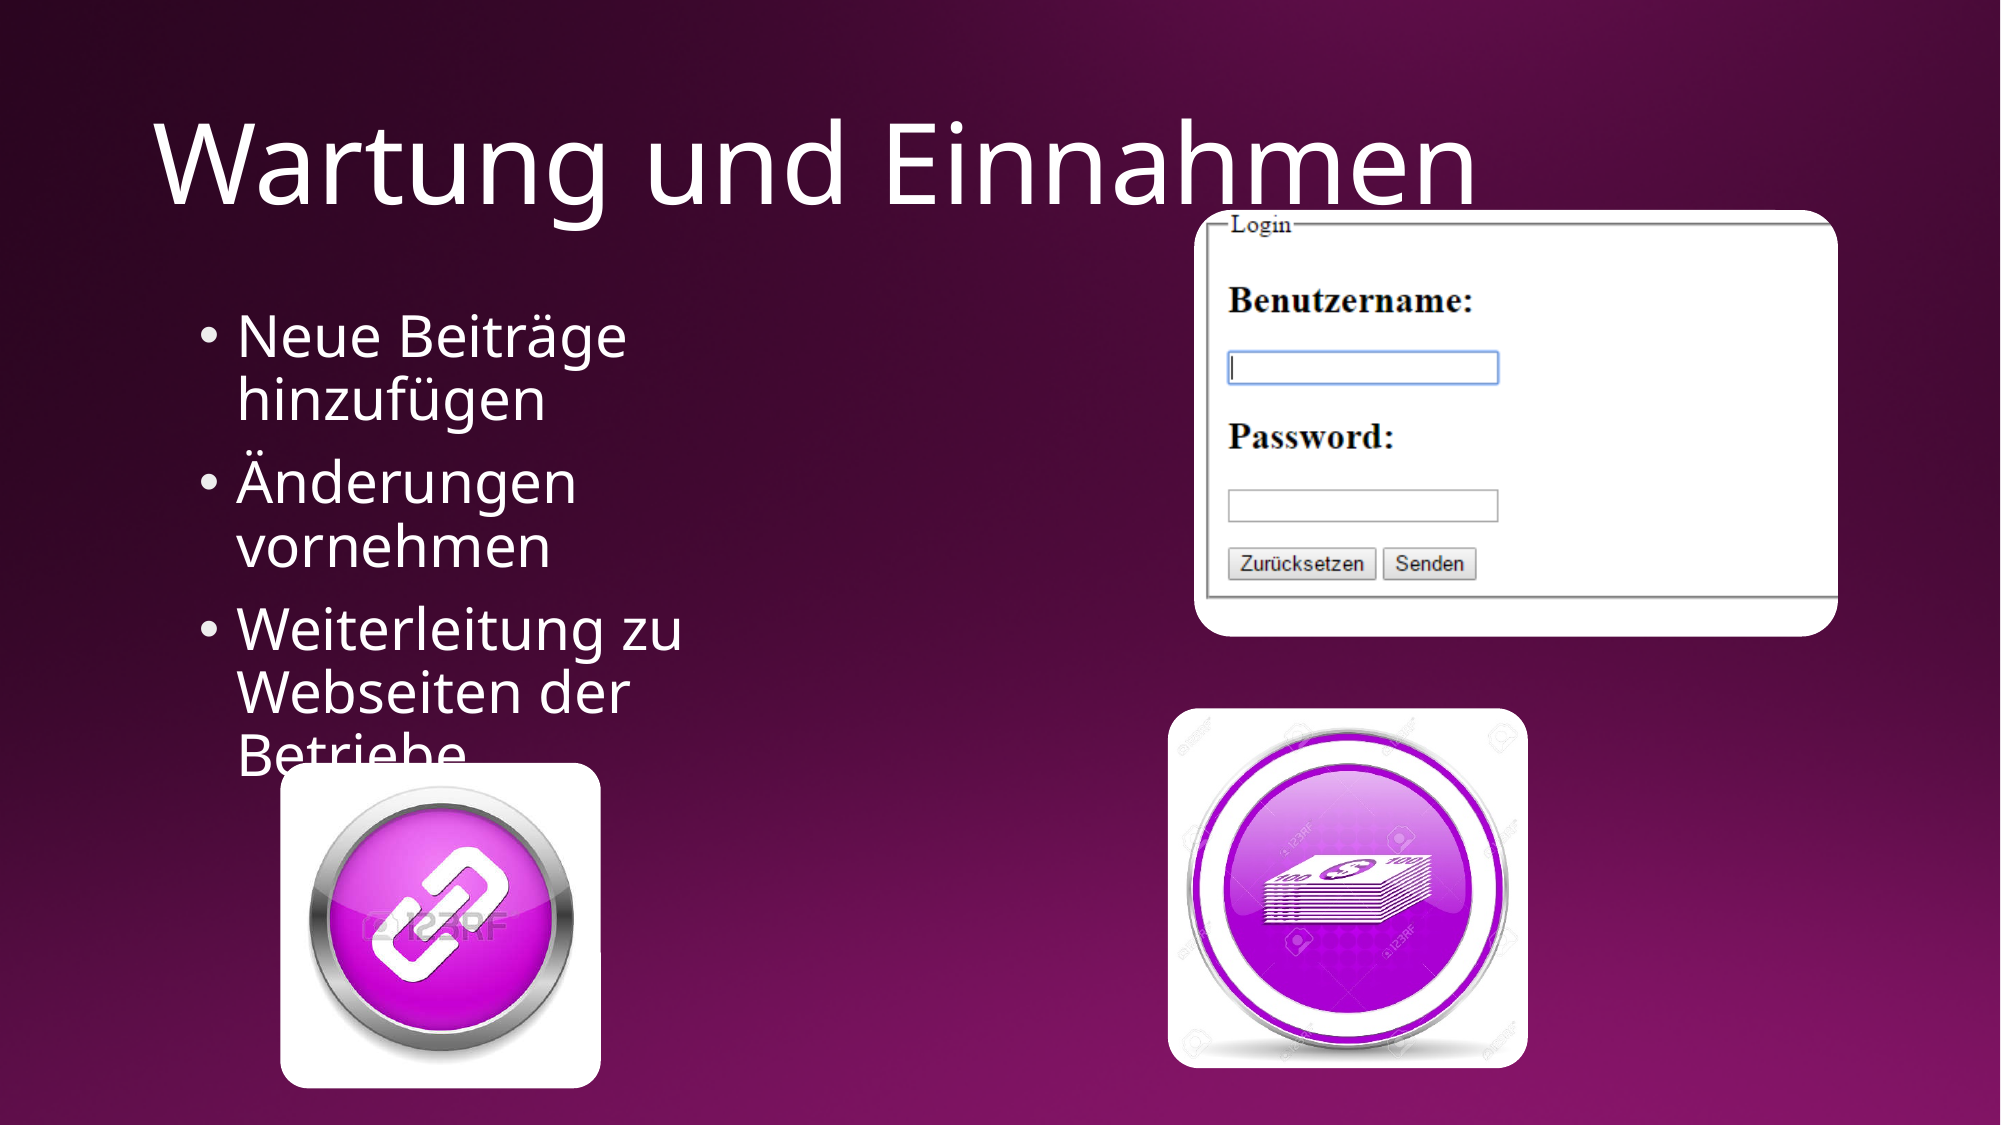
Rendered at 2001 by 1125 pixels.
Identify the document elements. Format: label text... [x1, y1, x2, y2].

title Wartung und Einnahmen [137, 59, 1863, 278]
list Neue Beiträge hinzufügen Änderungen vornehmen Weiterleitung zu Webseiten der Betriebe [183, 299, 845, 756]
picture [0, 0, 2001, 1125]
